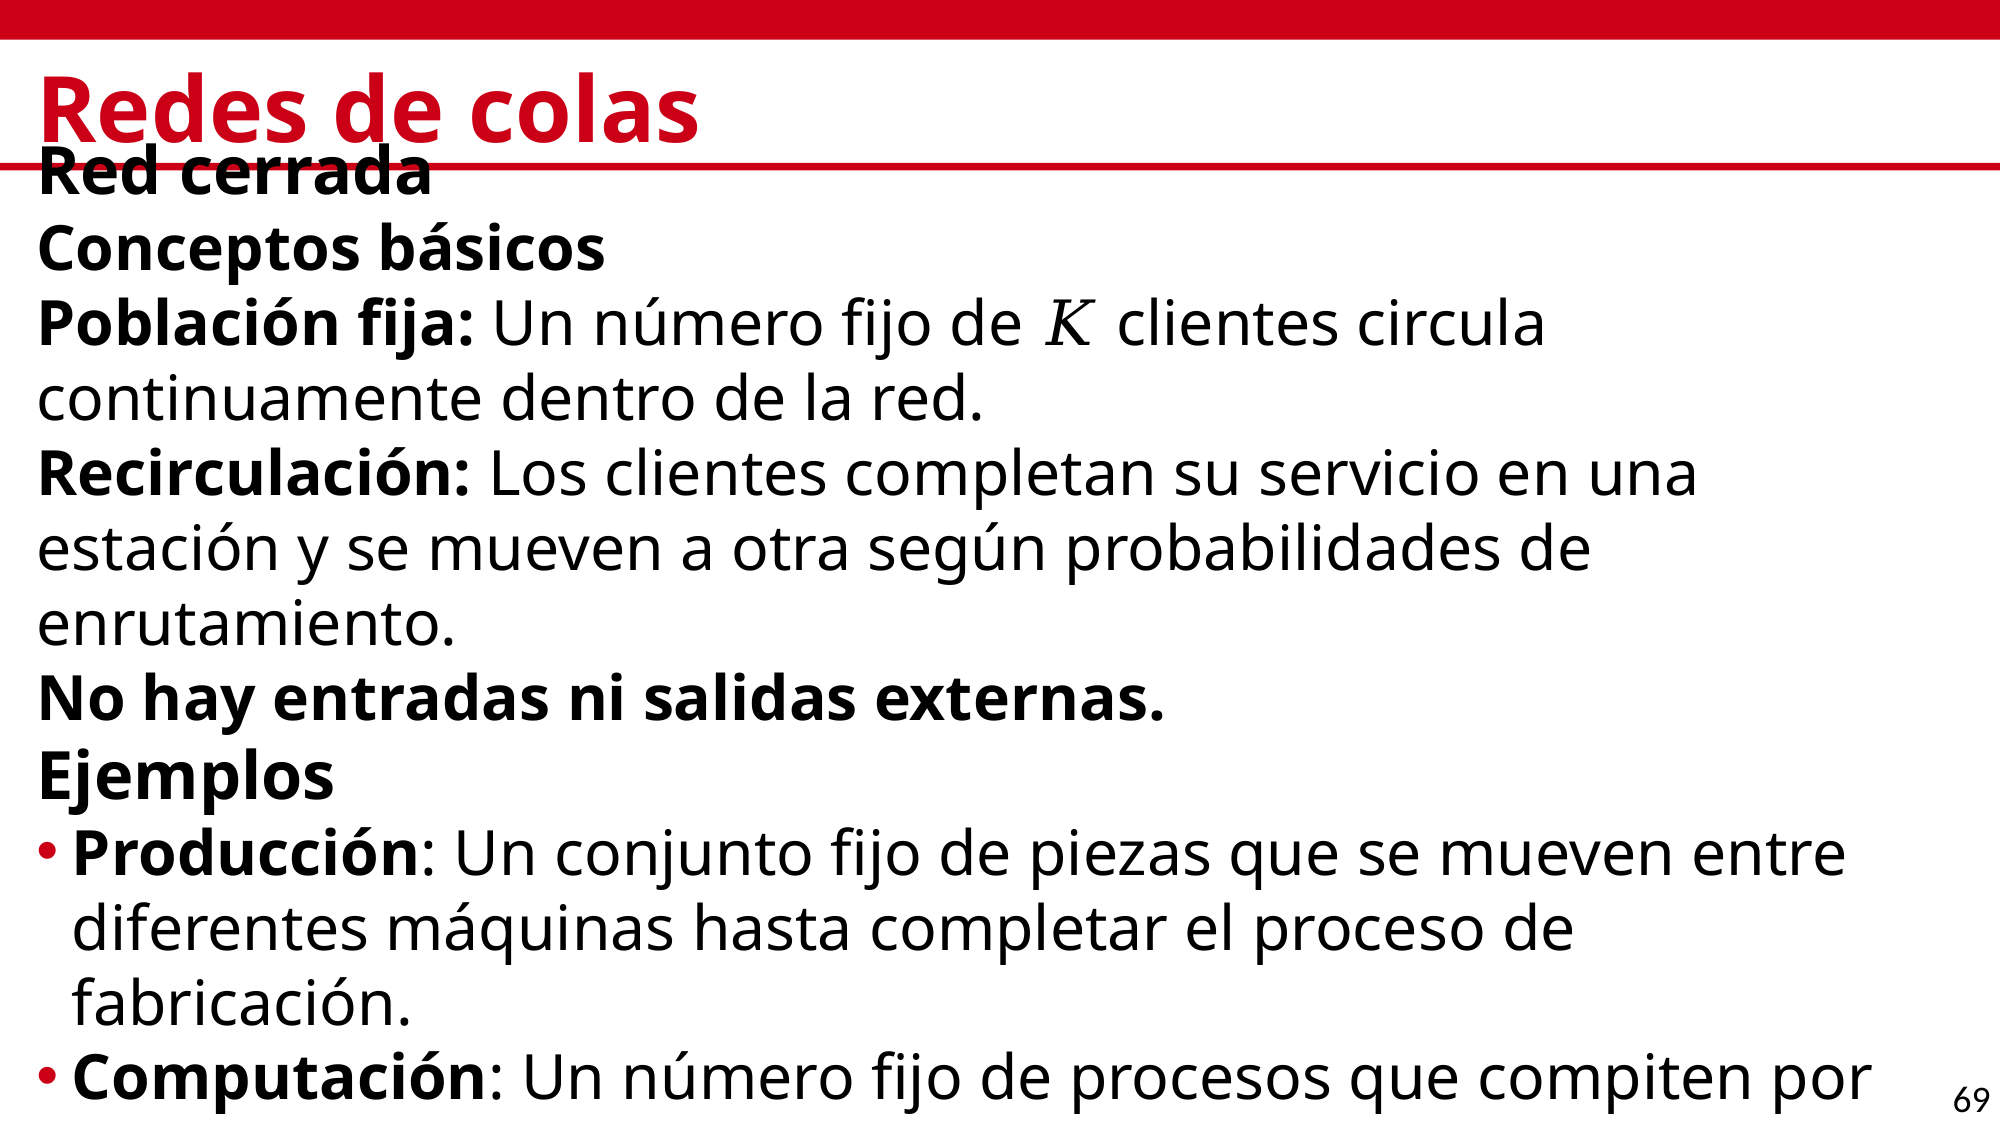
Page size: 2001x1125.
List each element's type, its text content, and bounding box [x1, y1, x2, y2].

slide_number 69 [1937, 1067, 2000, 1125]
subtitle Red cerrada Conceptos básicos Población fija: Un número fijo de 𝐾 clientes circula continuamente dentro de la red. Recirculación: Los clientes completan su servicio en una estación y se mueven a otra según probabilidades de enrutamiento. No hay entradas ni salidas externas. Ejemplos Producción: Un conjunto fijo de piezas que se mueven entre diferentes máquinas hasta completar el proceso de fabricación. Computación: Un número fijo de procesos que compiten por recursos como CPU y memoria. [36, 326, 1922, 1079]
title Redes de colas [36, 57, 1964, 168]
